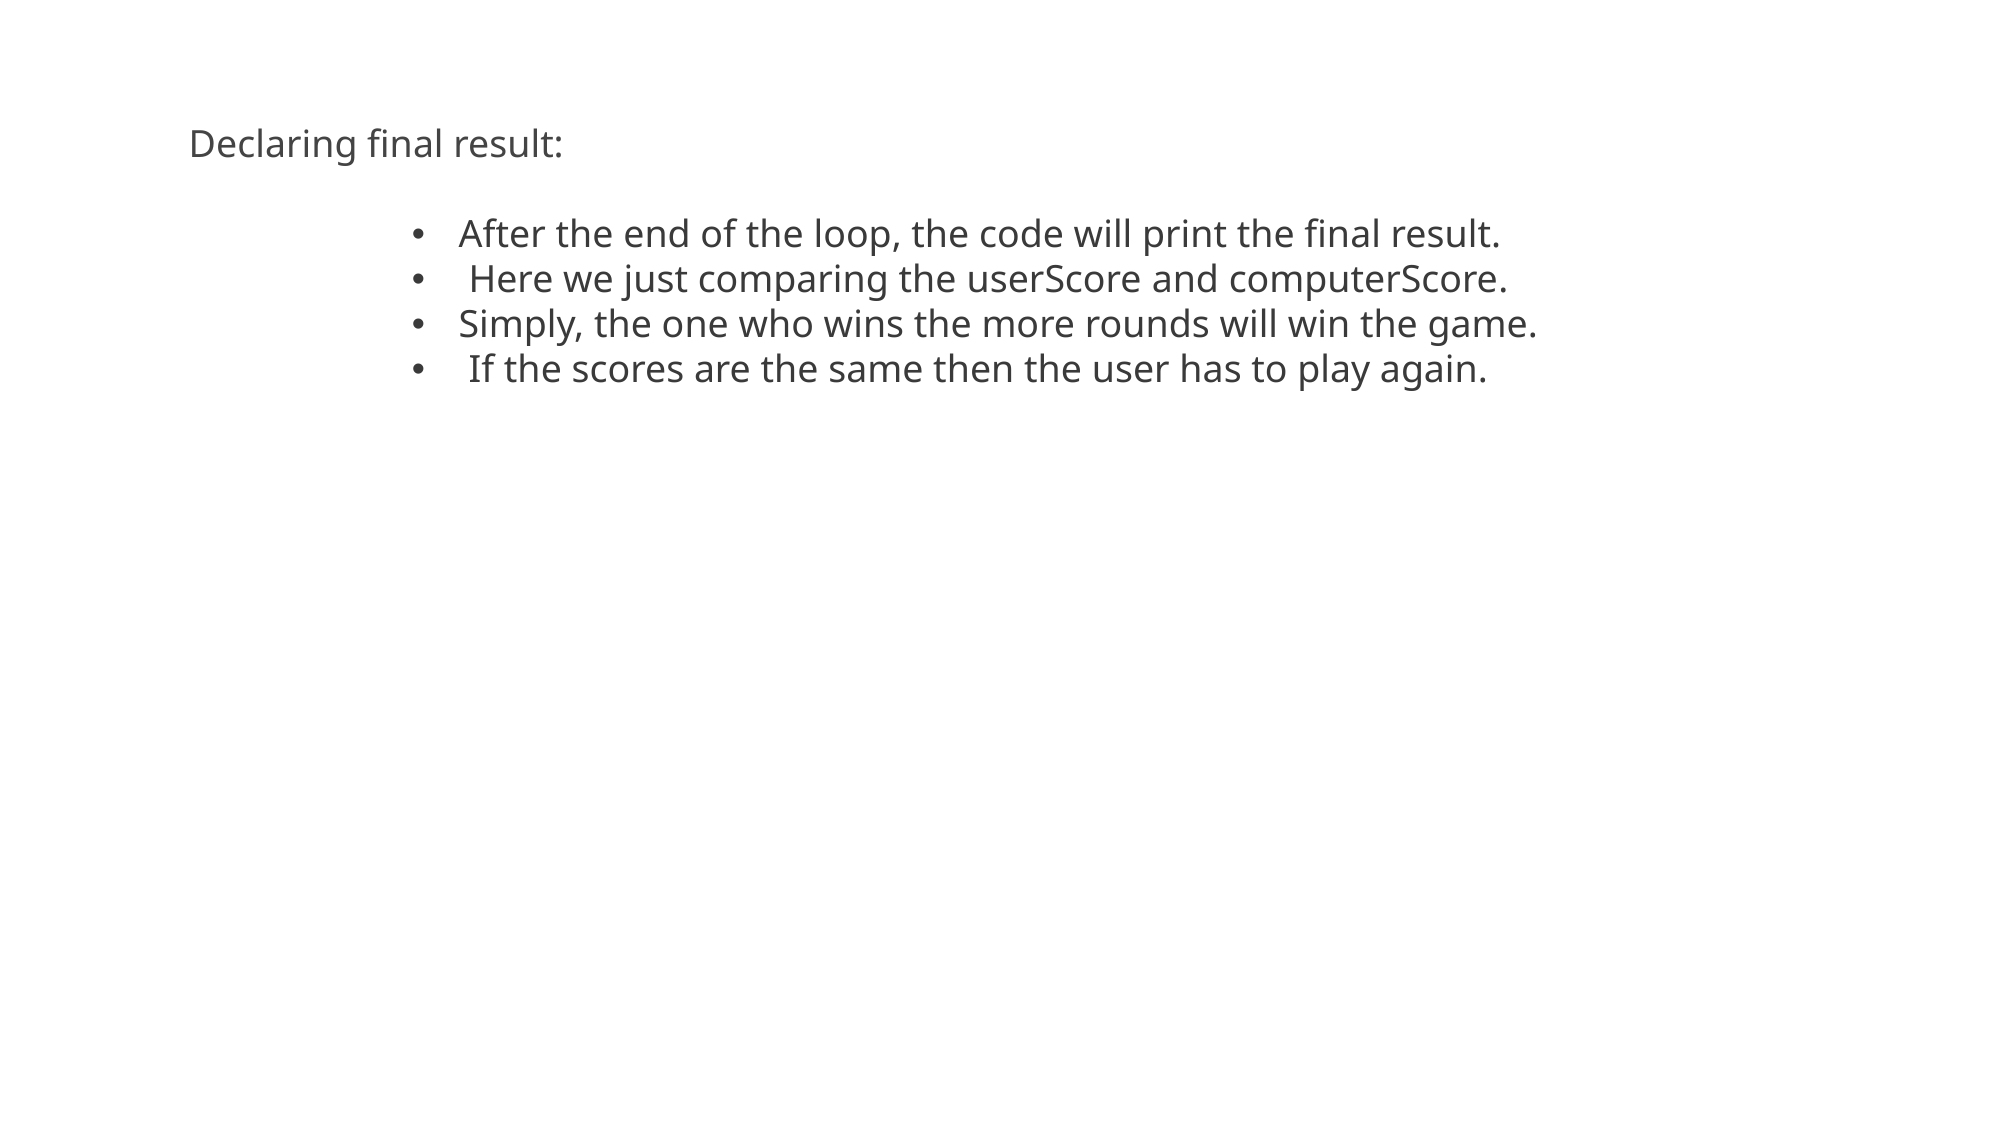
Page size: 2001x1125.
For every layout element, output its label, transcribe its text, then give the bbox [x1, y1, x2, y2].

text_box After the end of the loop, the code will print the final result. Here we just comparing the userScore and computerScore. Simply, the one who wins the more rounds will win the game. If the scores are the same then the user has to play again. [411, 210, 1540, 391]
text_box Declaring final result: [174, 112, 1175, 173]
